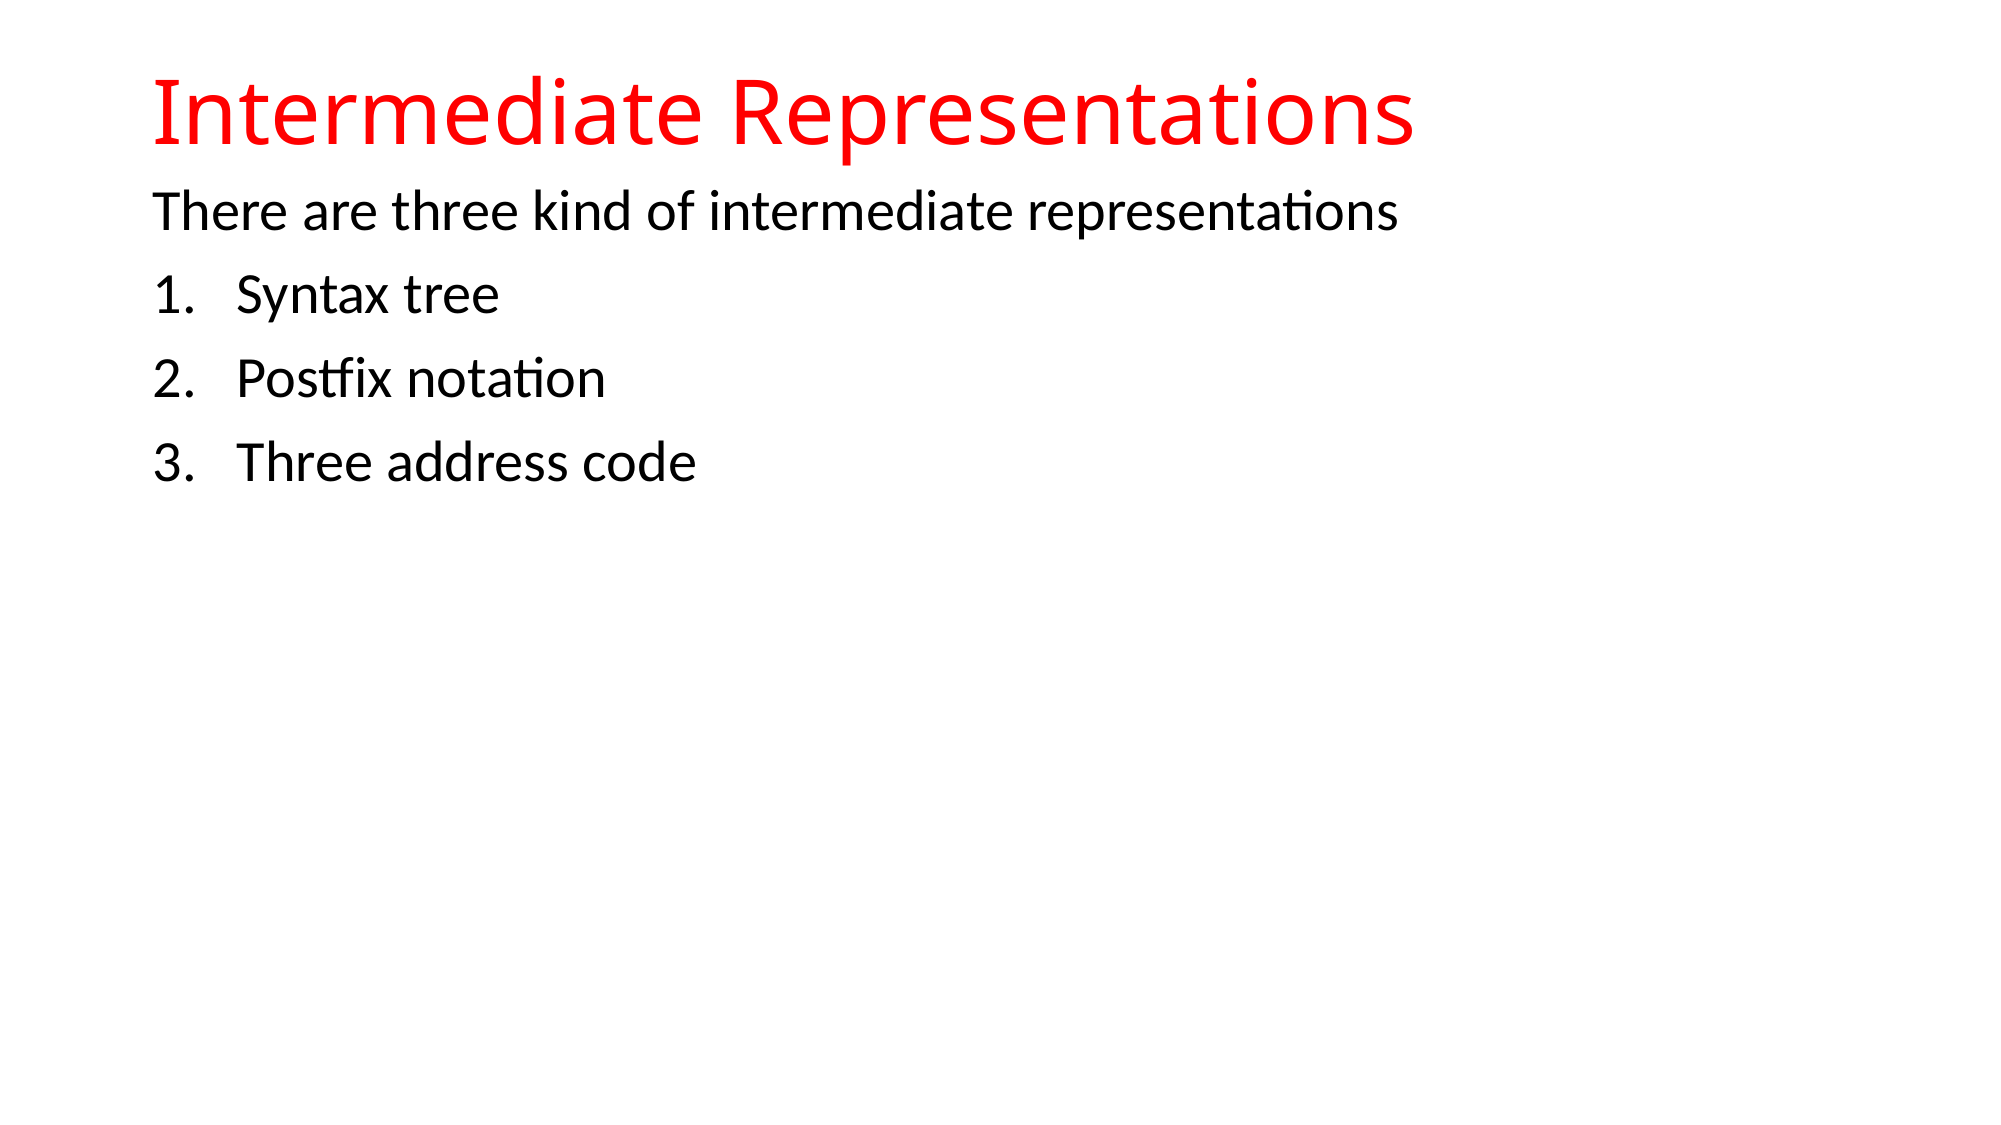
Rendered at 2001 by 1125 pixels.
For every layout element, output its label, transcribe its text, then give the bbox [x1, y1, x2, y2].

title Intermediate Representations [137, 59, 1863, 172]
list There are three kind of intermediate representations Syntax tree Postfix notation Three address code [137, 172, 1863, 667]
